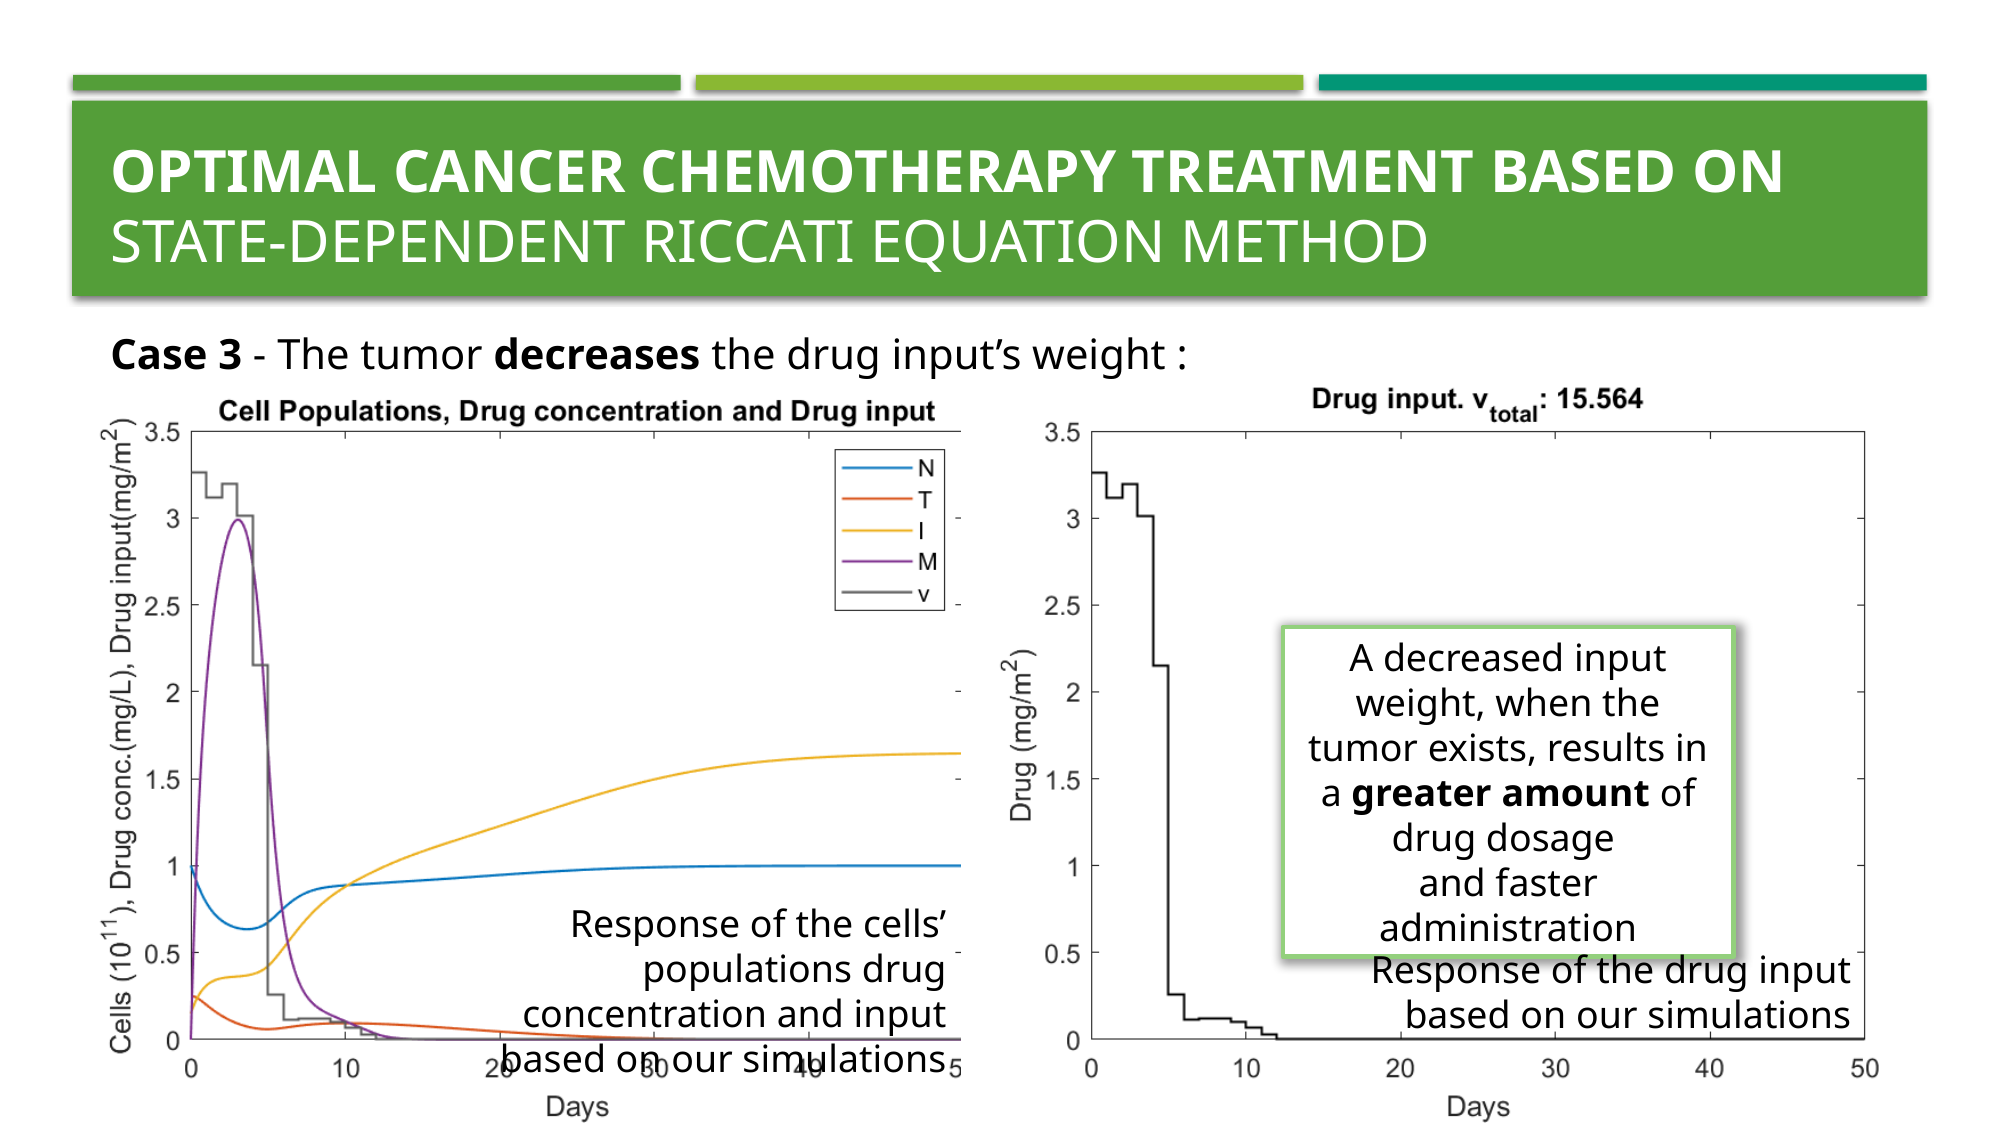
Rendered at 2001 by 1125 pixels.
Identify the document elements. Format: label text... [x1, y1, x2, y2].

picture [60, 373, 1960, 1124]
title OPTIMAL CANCER CHEMOTHERAPY TREATMENT BASED ON STATE-DEPENDENT RICCATI EQUATION METHOD [95, 115, 1905, 282]
